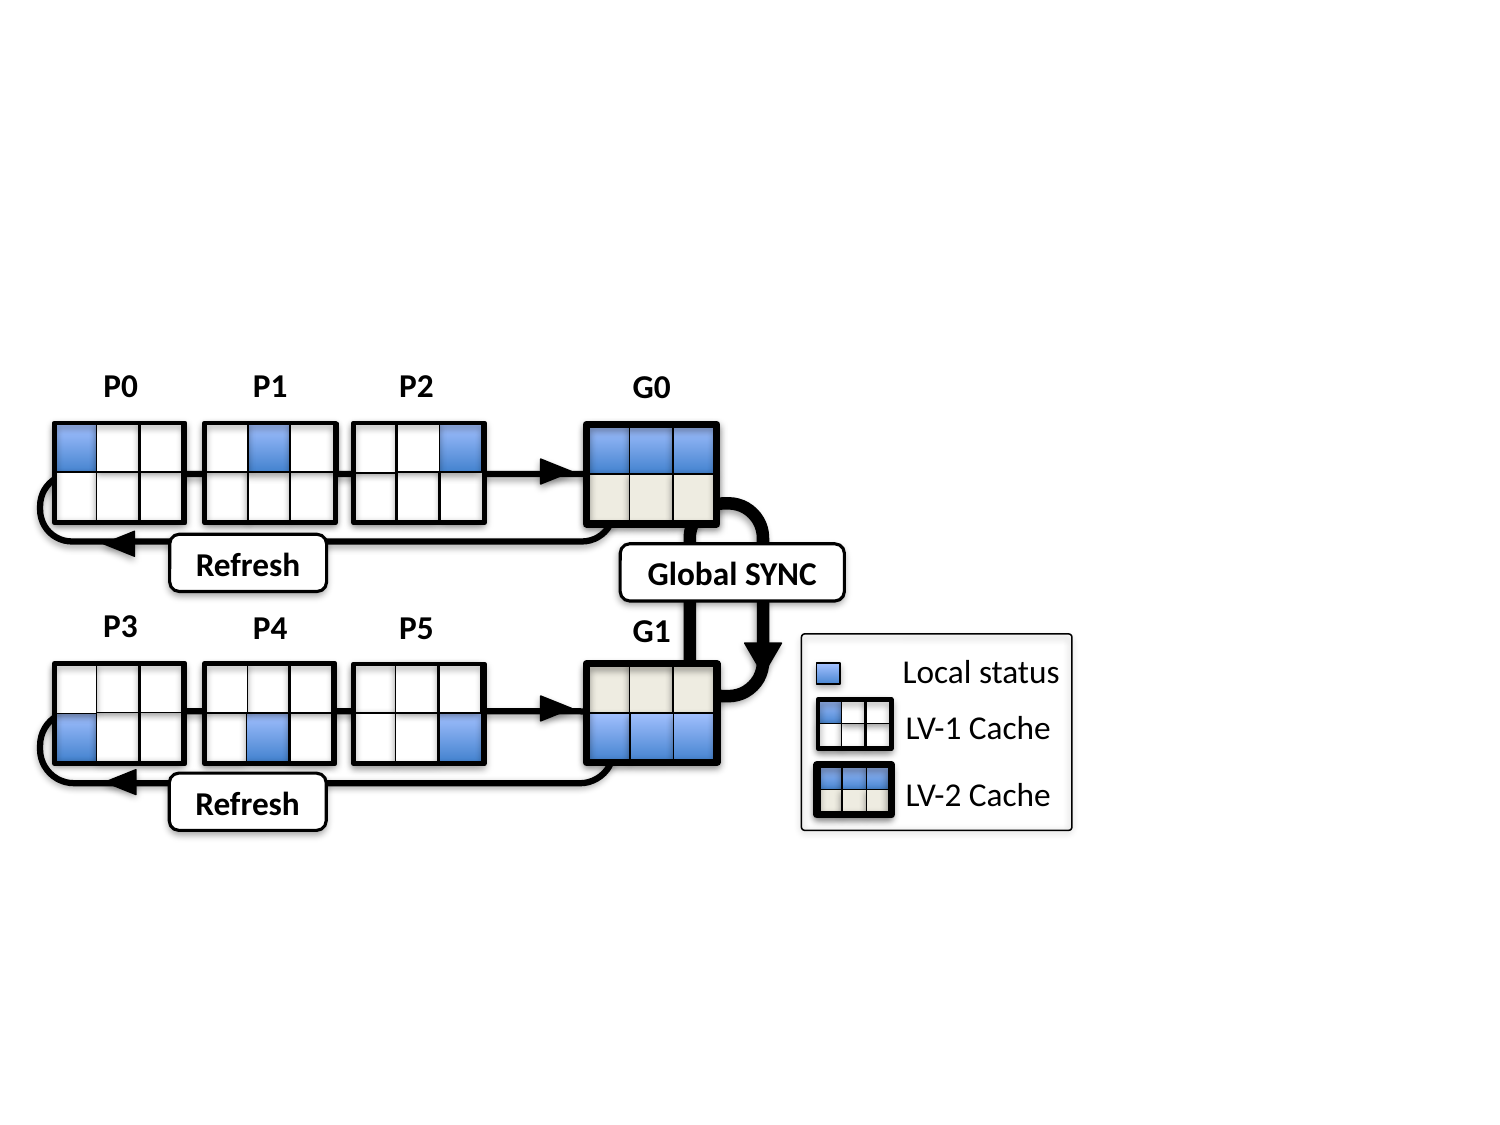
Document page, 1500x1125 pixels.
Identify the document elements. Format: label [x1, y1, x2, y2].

text_box [39, 356, 1077, 831]
